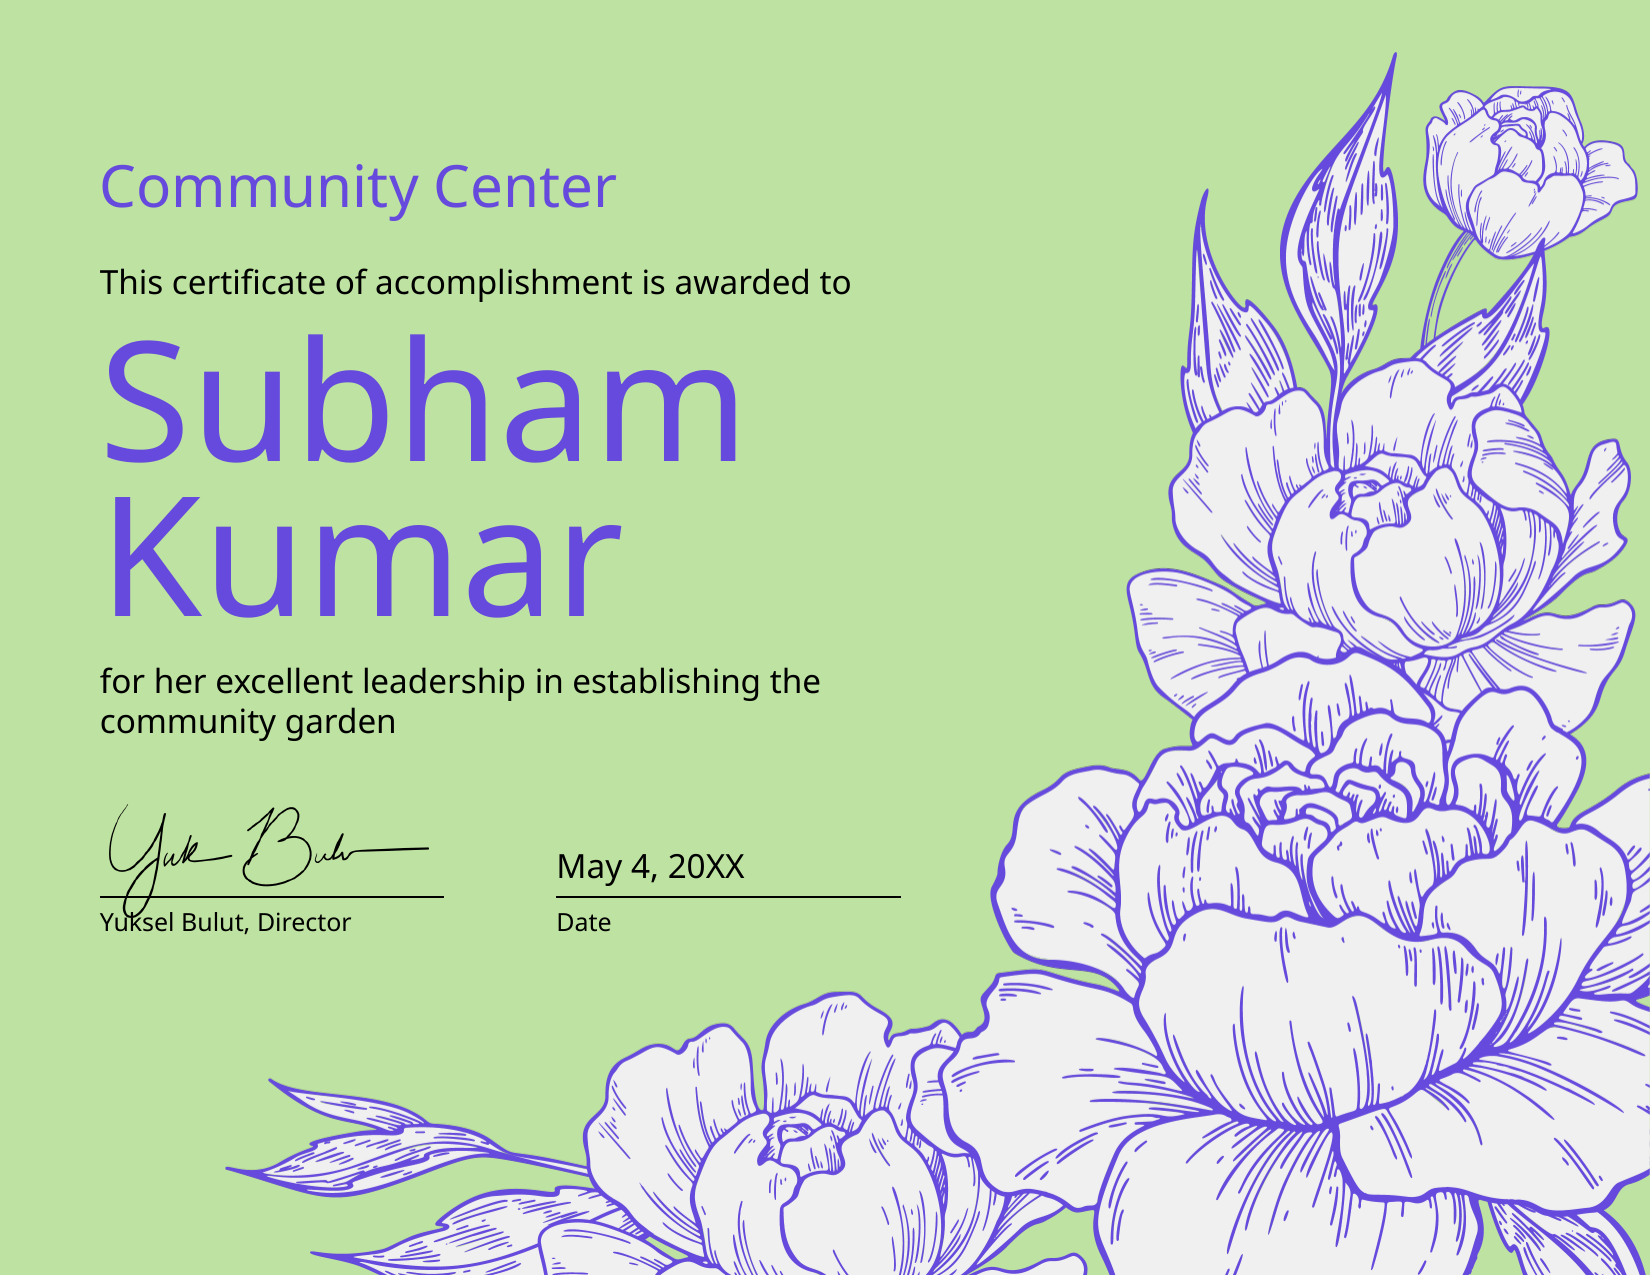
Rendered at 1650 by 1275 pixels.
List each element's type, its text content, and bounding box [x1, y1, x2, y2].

list May 4, 20XX [556, 842, 901, 881]
list This certificate of accomplishment is awarded to [99, 258, 896, 297]
list for her excellent leadership in establishing the community garden [99, 652, 896, 741]
list Date [556, 902, 901, 942]
title Subham Kumar [99, 350, 896, 641]
list Yuksel Bulut, Director [99, 902, 445, 942]
picture [1, 1, 1650, 1275]
list Community Center [99, 149, 896, 210]
